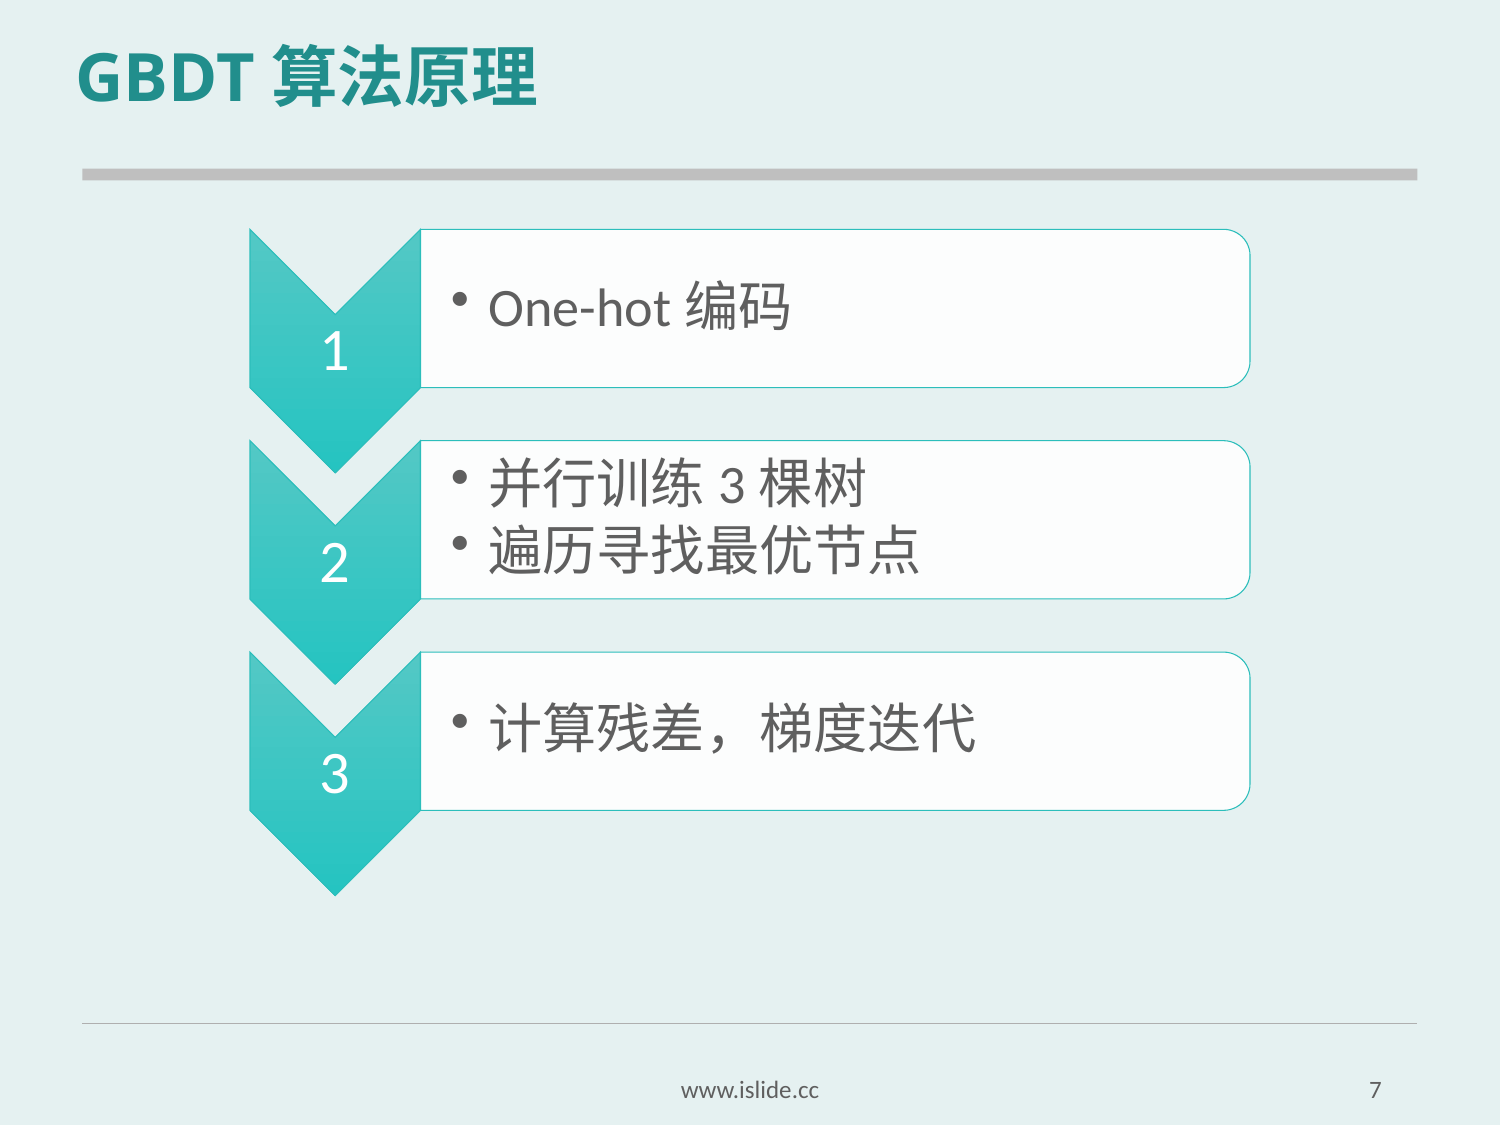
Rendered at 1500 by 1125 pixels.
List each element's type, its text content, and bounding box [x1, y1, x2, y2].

footer www.islide.cc [496, 1058, 1004, 1119]
slide_number 7 [1059, 1058, 1397, 1119]
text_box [249, 229, 1250, 896]
title GBDT算法原理 [60, 27, 1445, 133]
